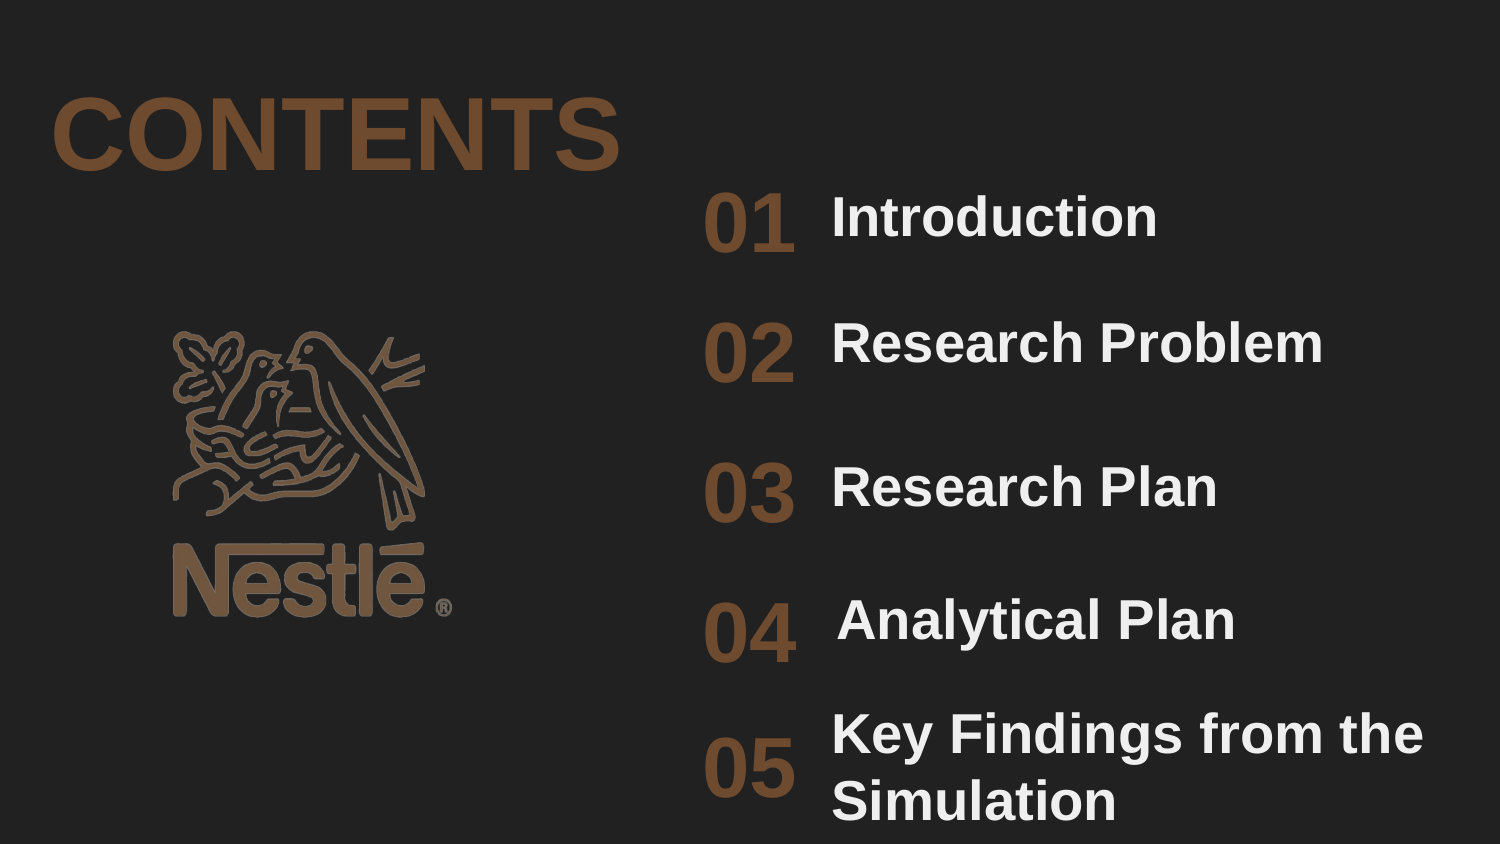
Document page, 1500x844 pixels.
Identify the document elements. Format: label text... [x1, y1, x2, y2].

text_box Analytical Plan [821, 568, 1495, 667]
text_box Key Findings from the Simulation [816, 682, 1500, 844]
text_box Research Plan [816, 424, 1500, 533]
text_box 04 [653, 547, 849, 682]
text_box 03 [656, 407, 849, 547]
text_box CONTENTS [35, 32, 709, 206]
text_box 02 [651, 267, 849, 407]
text_box Introduction [816, 154, 1309, 263]
text_box 05 [651, 682, 816, 830]
picture [0, 271, 652, 677]
text_box 01 [651, 137, 849, 267]
text_box Research Problem [816, 280, 1500, 389]
